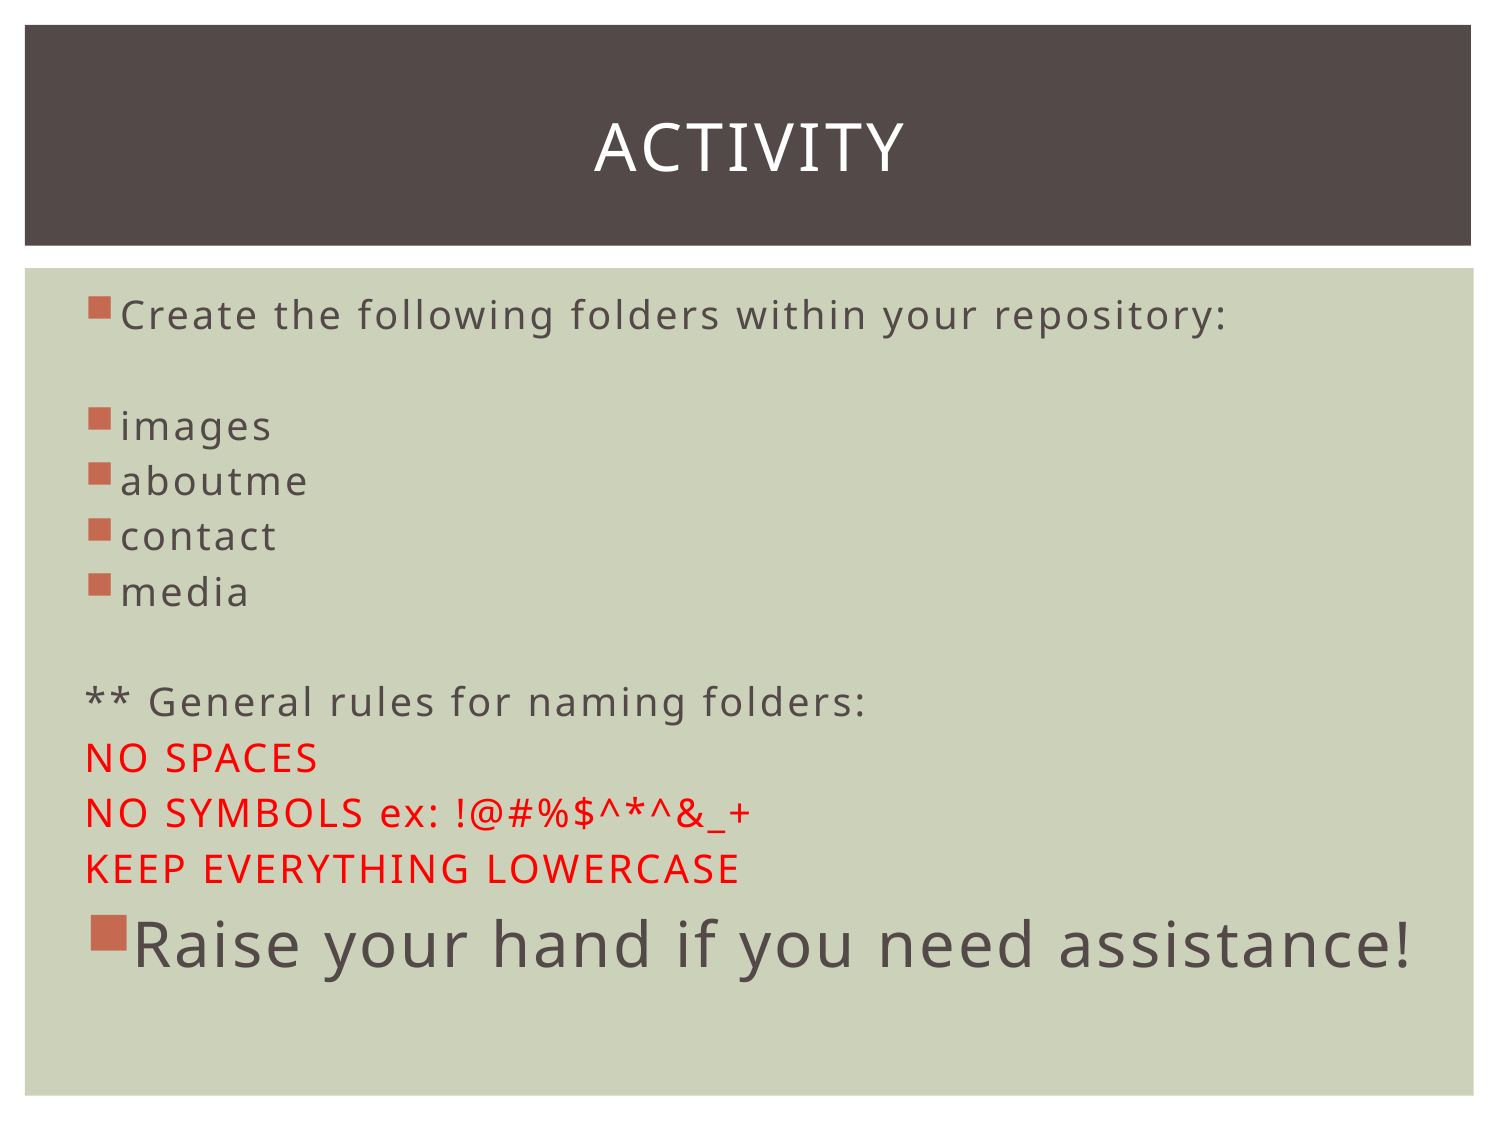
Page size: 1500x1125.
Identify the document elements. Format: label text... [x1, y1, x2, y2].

list Create the following folders within your repository: images aboutme contact media ** General rules for naming folders: NO SPACES NO SYMBOLS ex: !@#%$^*^&_+ KEEP EVERYTHING LOWERCASE Raise your hand if you need assistance! [62, 282, 1442, 1005]
title activity [62, 58, 1438, 232]
